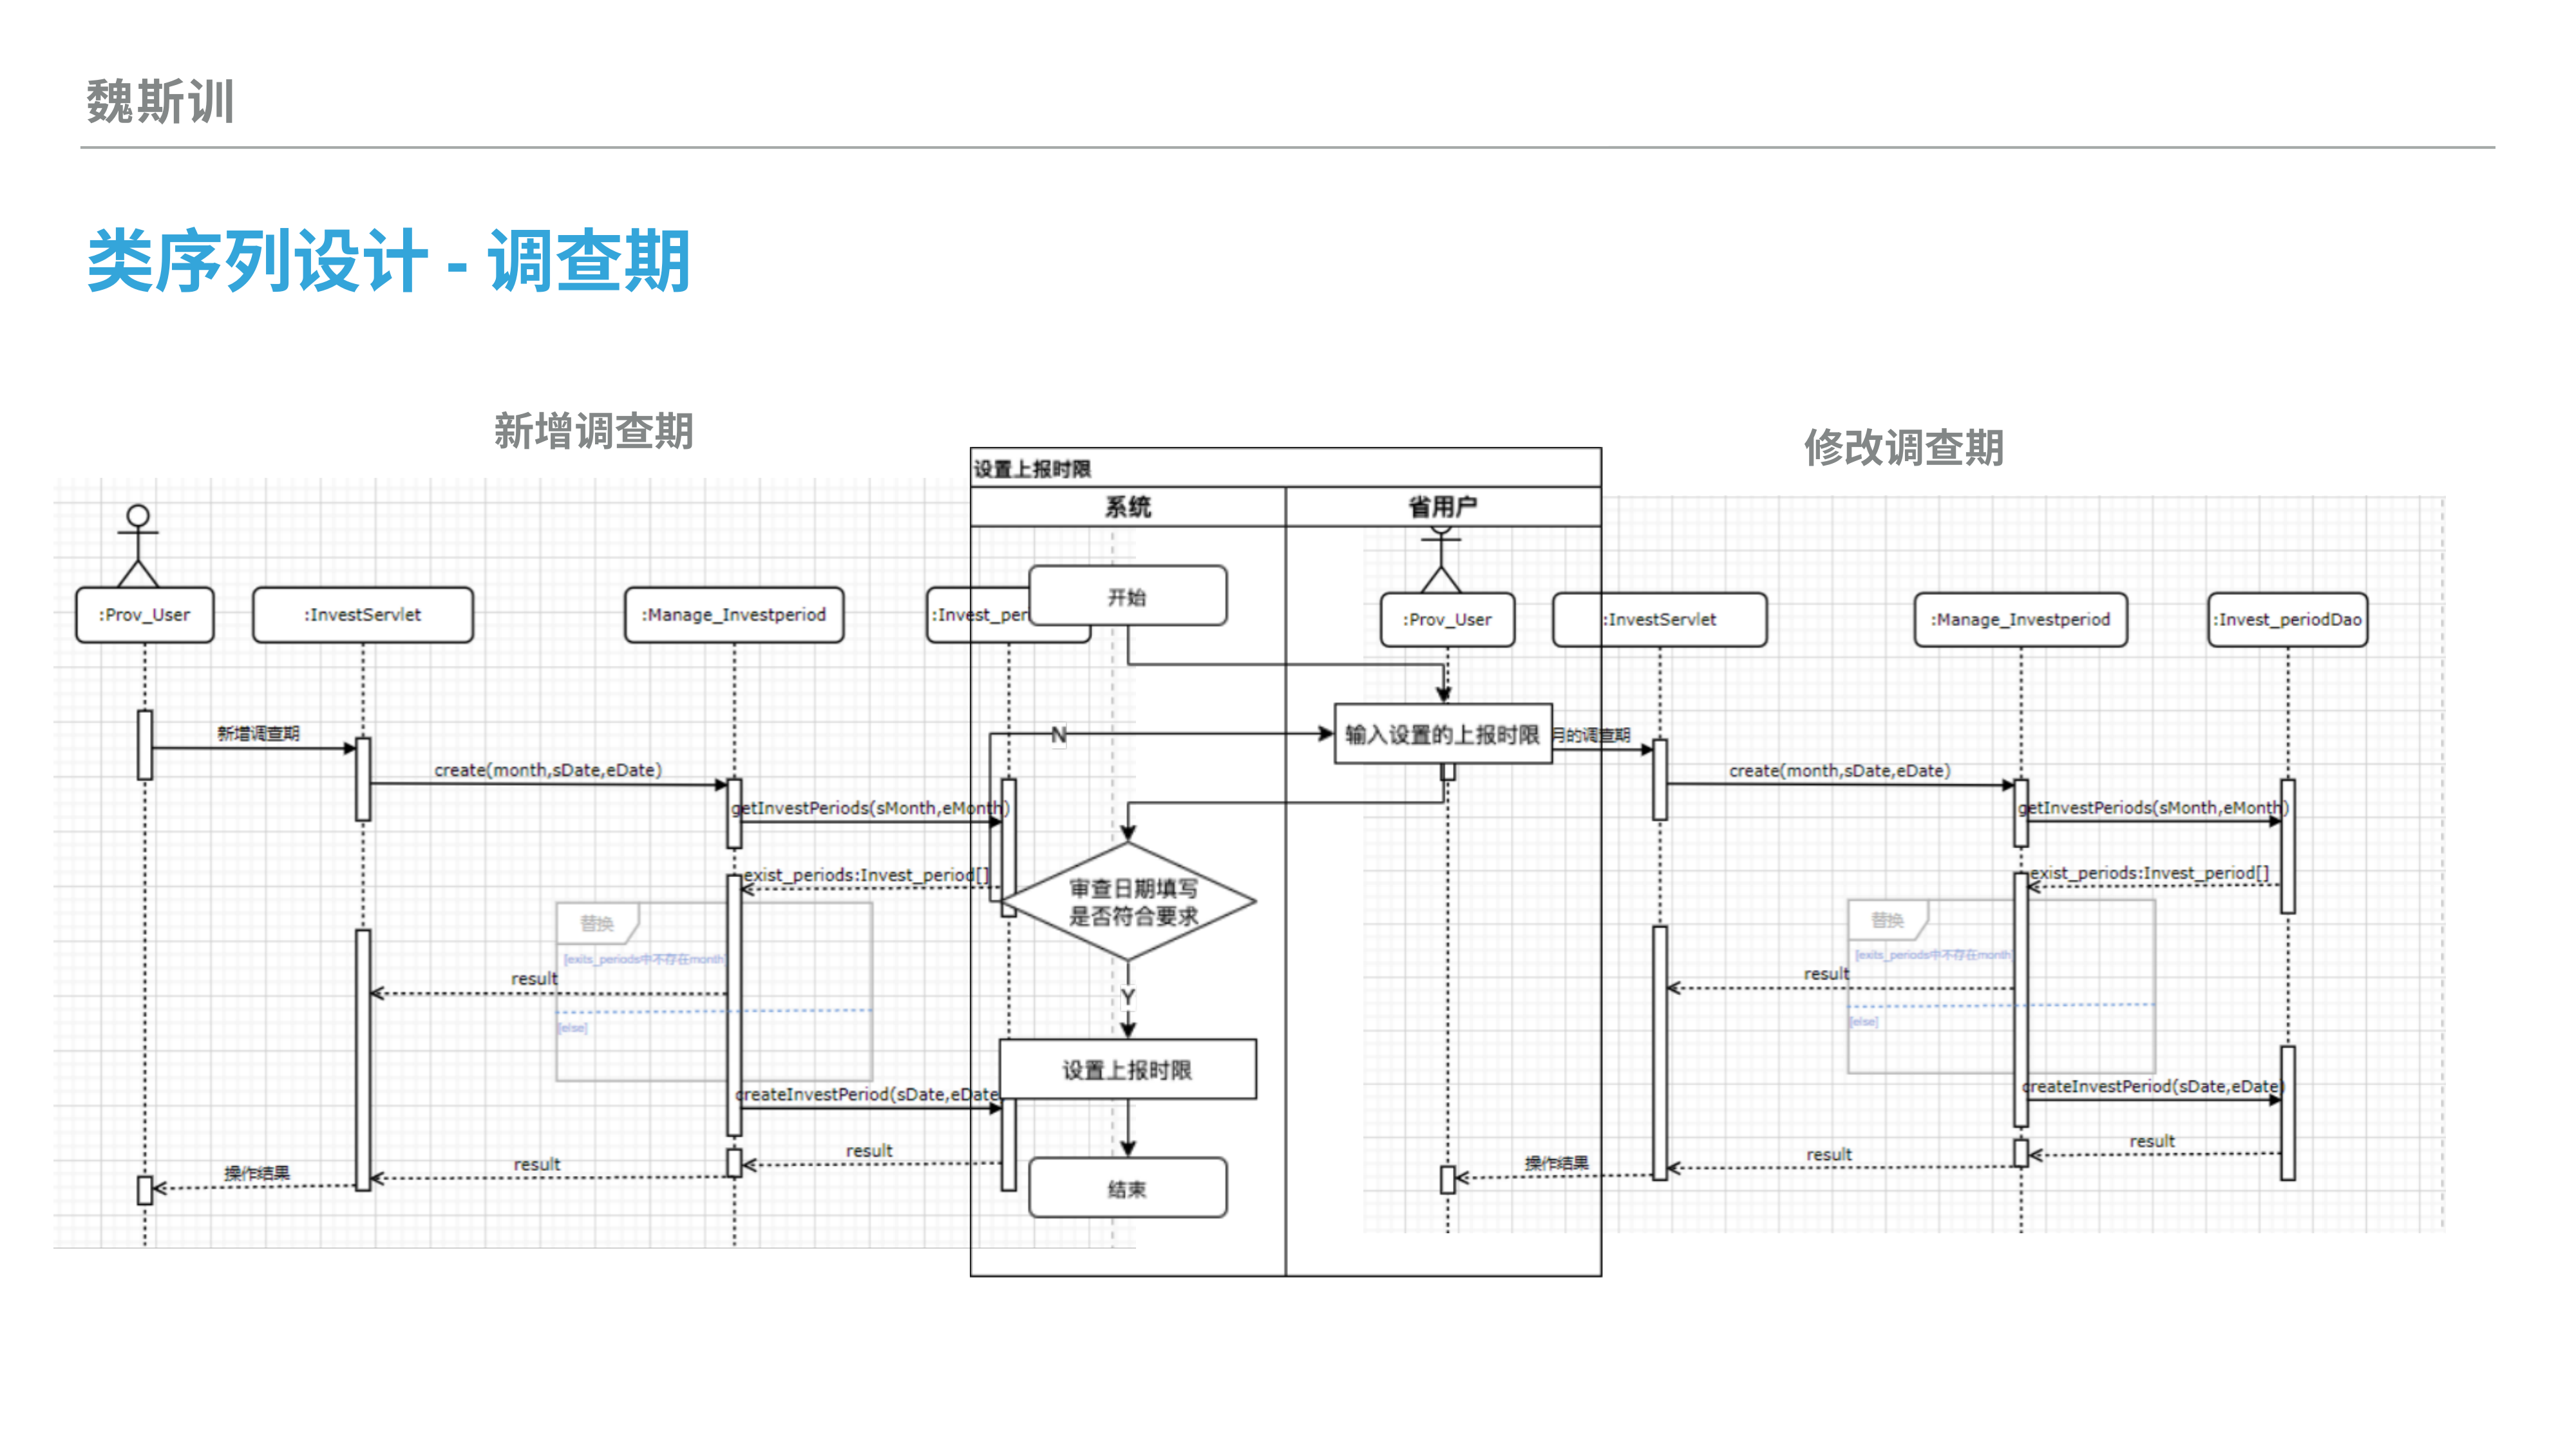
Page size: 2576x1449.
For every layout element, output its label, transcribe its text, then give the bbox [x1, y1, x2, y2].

text_box 修改调查期 [1363, 417, 2446, 485]
picture [53, 447, 2446, 1281]
text_box 新增调查期 [53, 400, 1136, 468]
title 类序列设计-调查期 [80, 227, 2496, 336]
list 魏斯训 [80, 55, 2295, 135]
